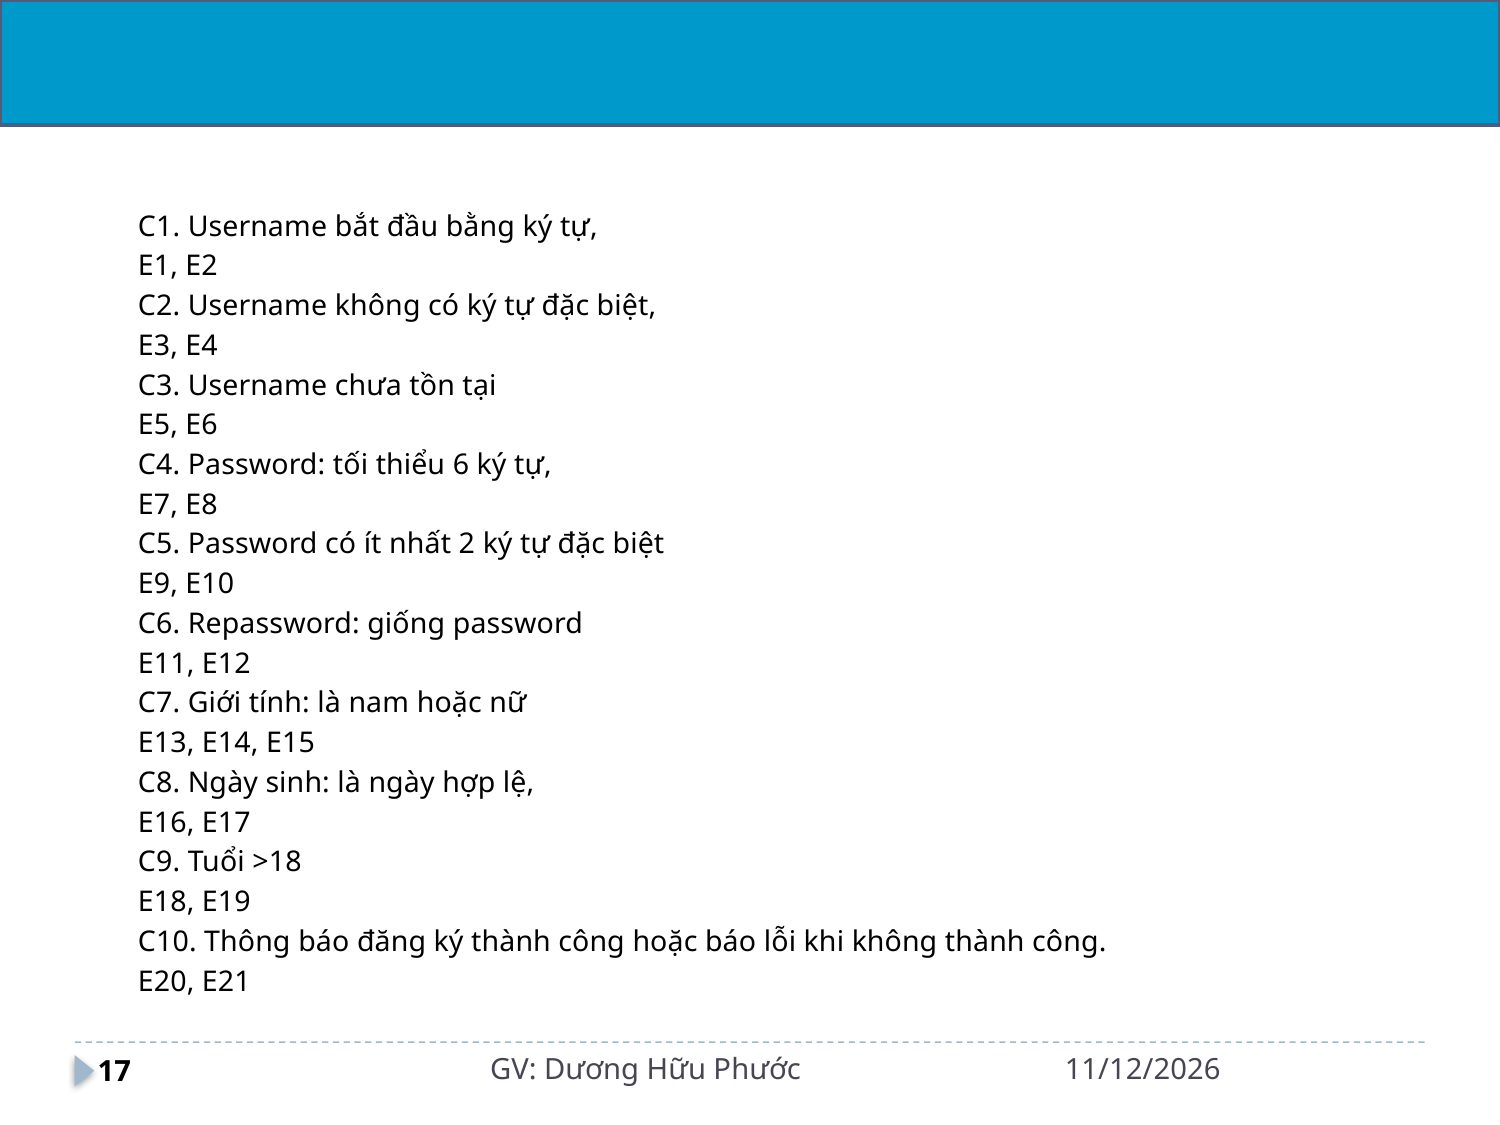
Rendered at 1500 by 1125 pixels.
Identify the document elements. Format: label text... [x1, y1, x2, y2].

slide_number 17 [83, 1044, 154, 1105]
list C1. Username bắt đầu bằng ký tự, E1, E2 C2. Username không có ký tự đặc biệt, E3, E4 C3. Username chưa tồn tại E5, E6 C4. Password: tối thiểu 6 ký tự, E7, E8 C5. Password có ít nhất 2 ký tự đặc biệt E9, E10 C6. Repassword: giống password E11, E12 C7. Giới tính: là nam hoặc nữ E13, E14, E15 C8. Ngày sinh: là ngày hợp lệ, E16, E17 C9. Tuổi >18 E18, E19 C10. Thông báo đăng ký thành công hoặc báo lỗi khi không thành công. E20, E21 [123, 200, 1424, 1010]
footer GV: Dương Hữu Phước [475, 1042, 1051, 1103]
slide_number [1051, 1042, 1426, 1103]
